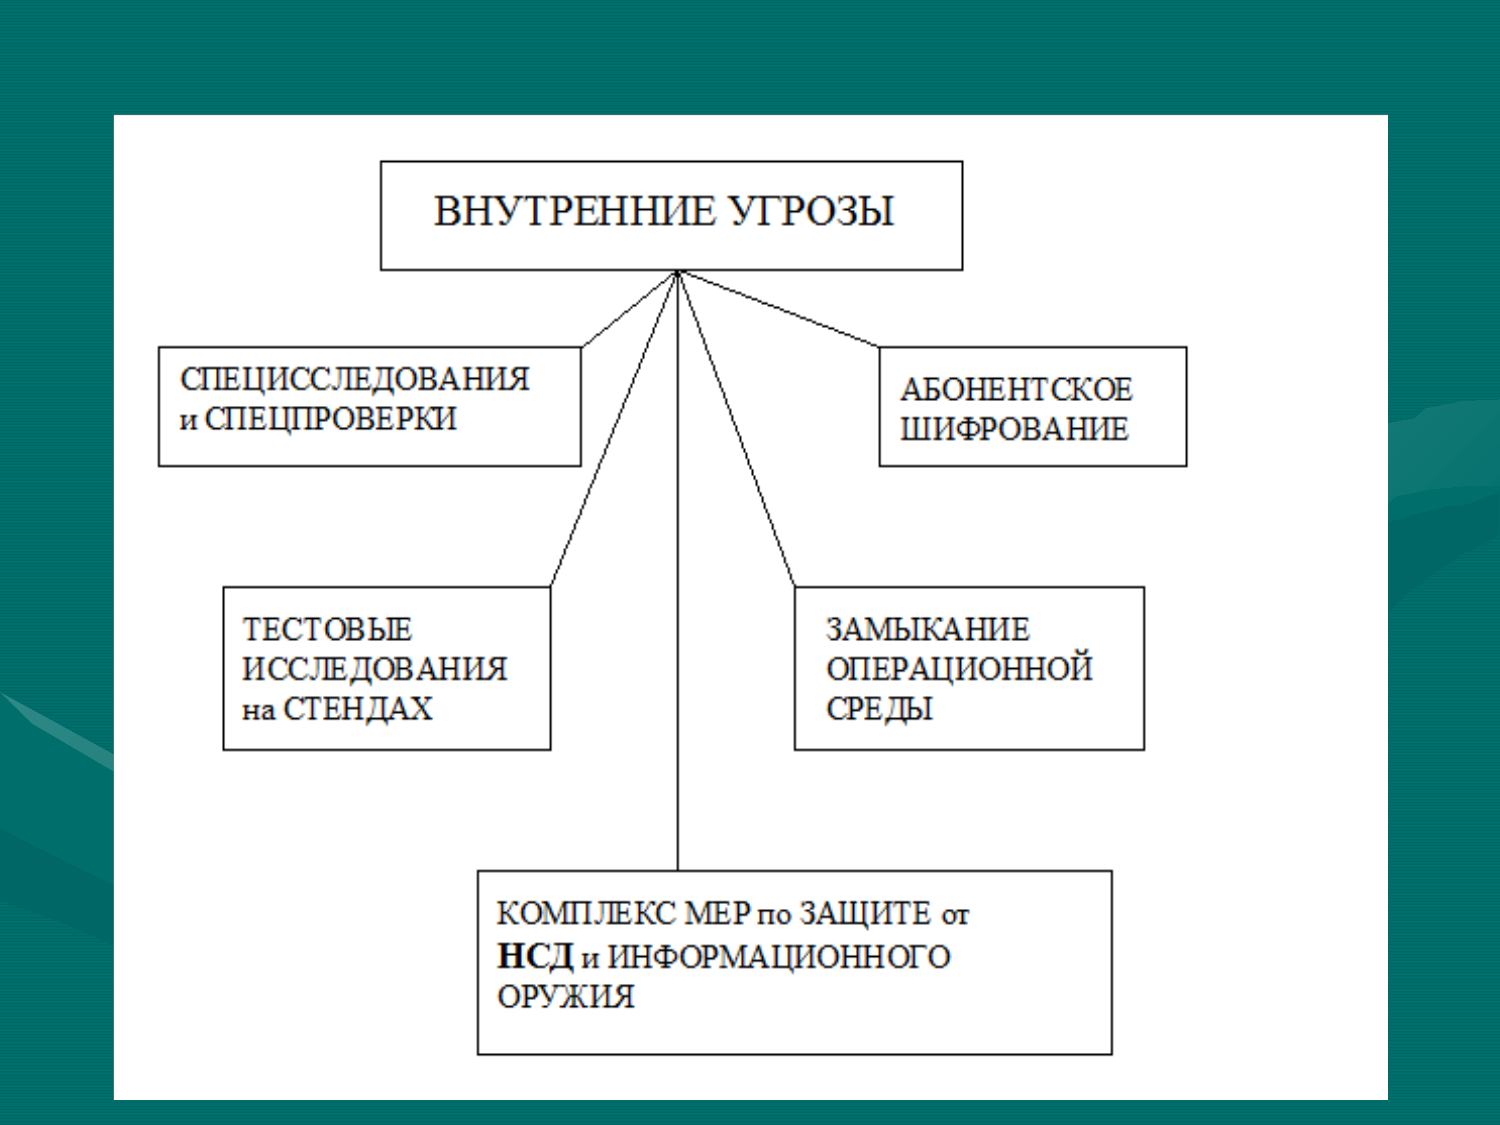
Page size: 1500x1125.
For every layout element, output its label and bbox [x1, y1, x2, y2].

picture [111, 113, 1389, 1100]
